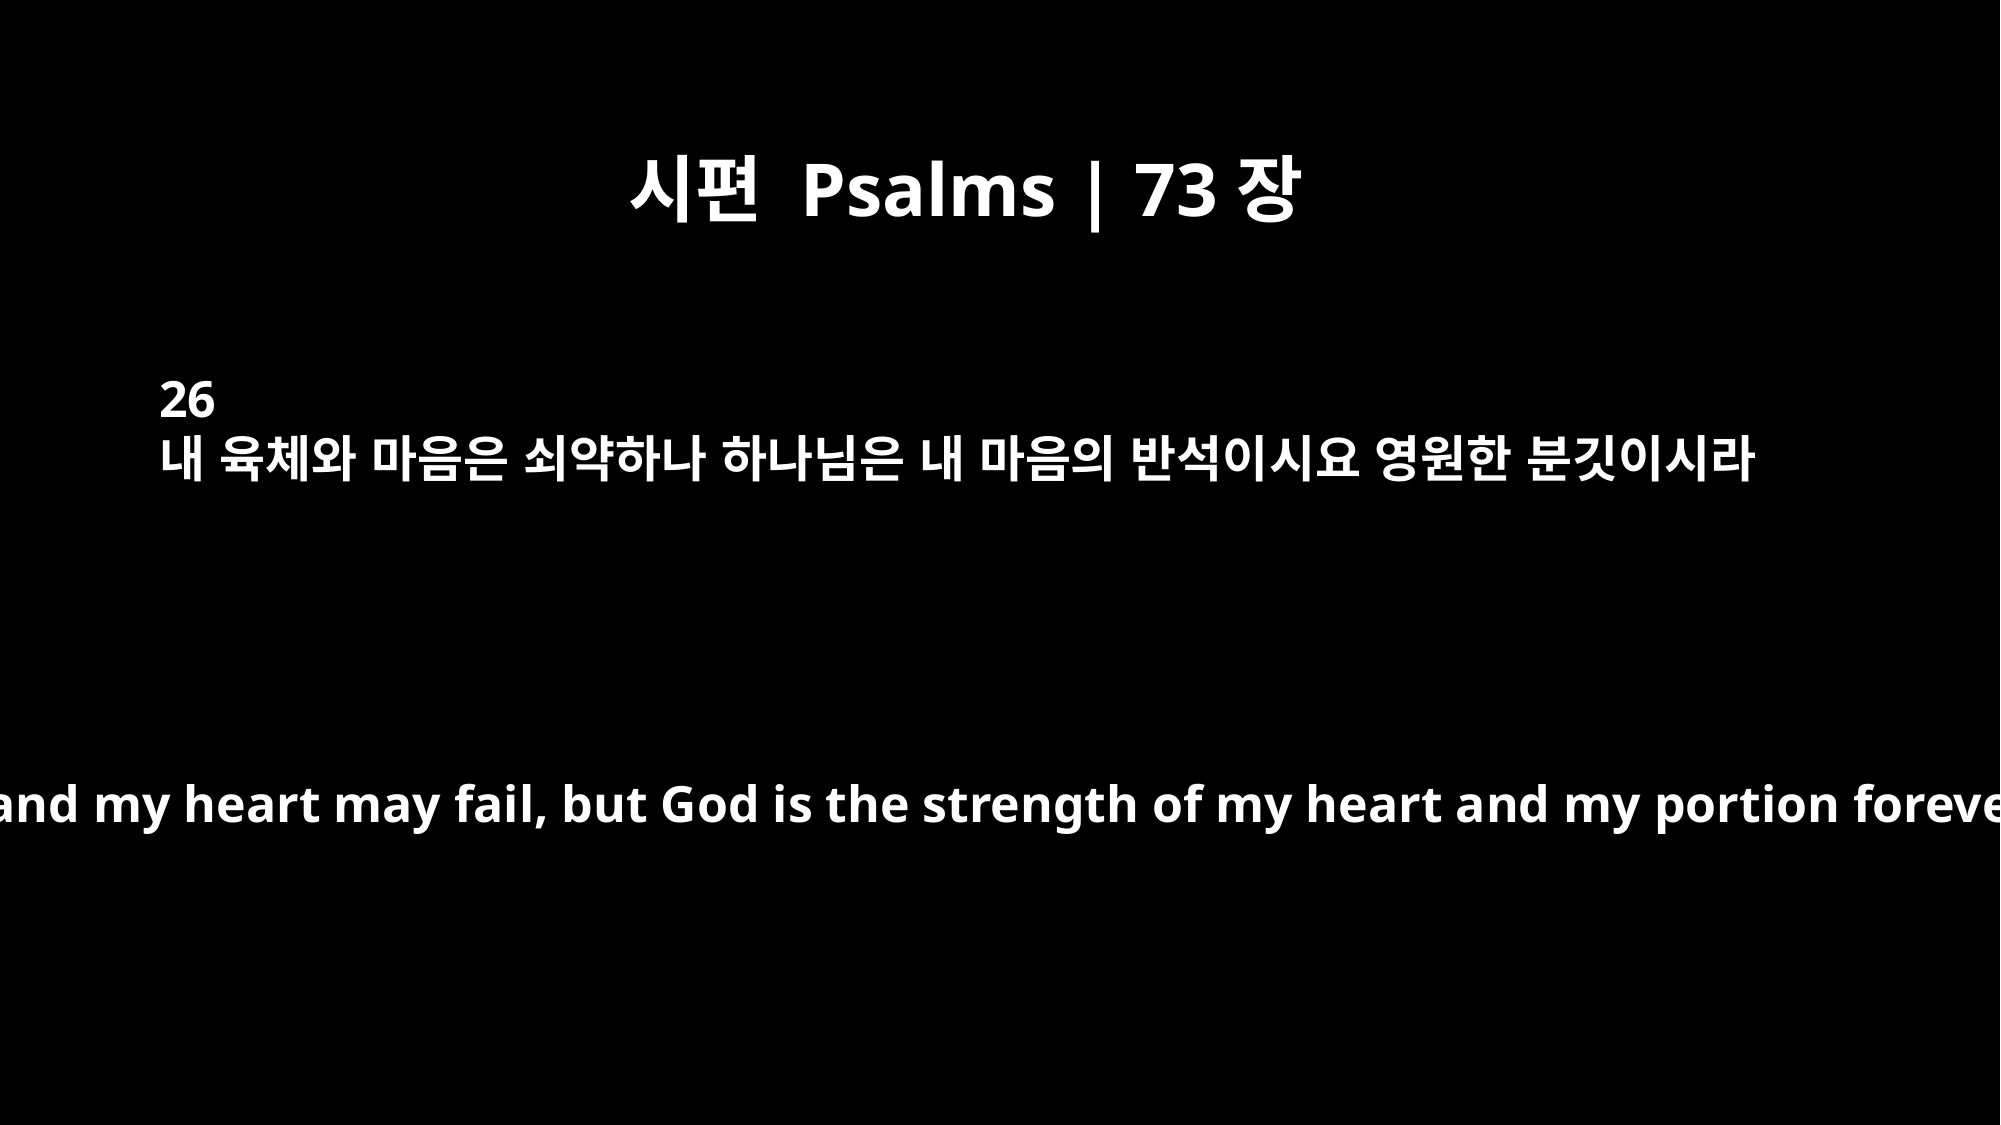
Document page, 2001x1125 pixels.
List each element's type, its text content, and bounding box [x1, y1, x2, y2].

text_box My flesh and my heart may fail, but God is the strength of my heart and my portion forever. [0, 764, 2000, 840]
text_box 26 내 육체와 마음은 쇠약하나 하나님은 내 마음의 반석이시요 영원한 분깃이시라 [144, 359, 1773, 495]
text_box 시편 Psalms | 73장 [613, 136, 1319, 239]
